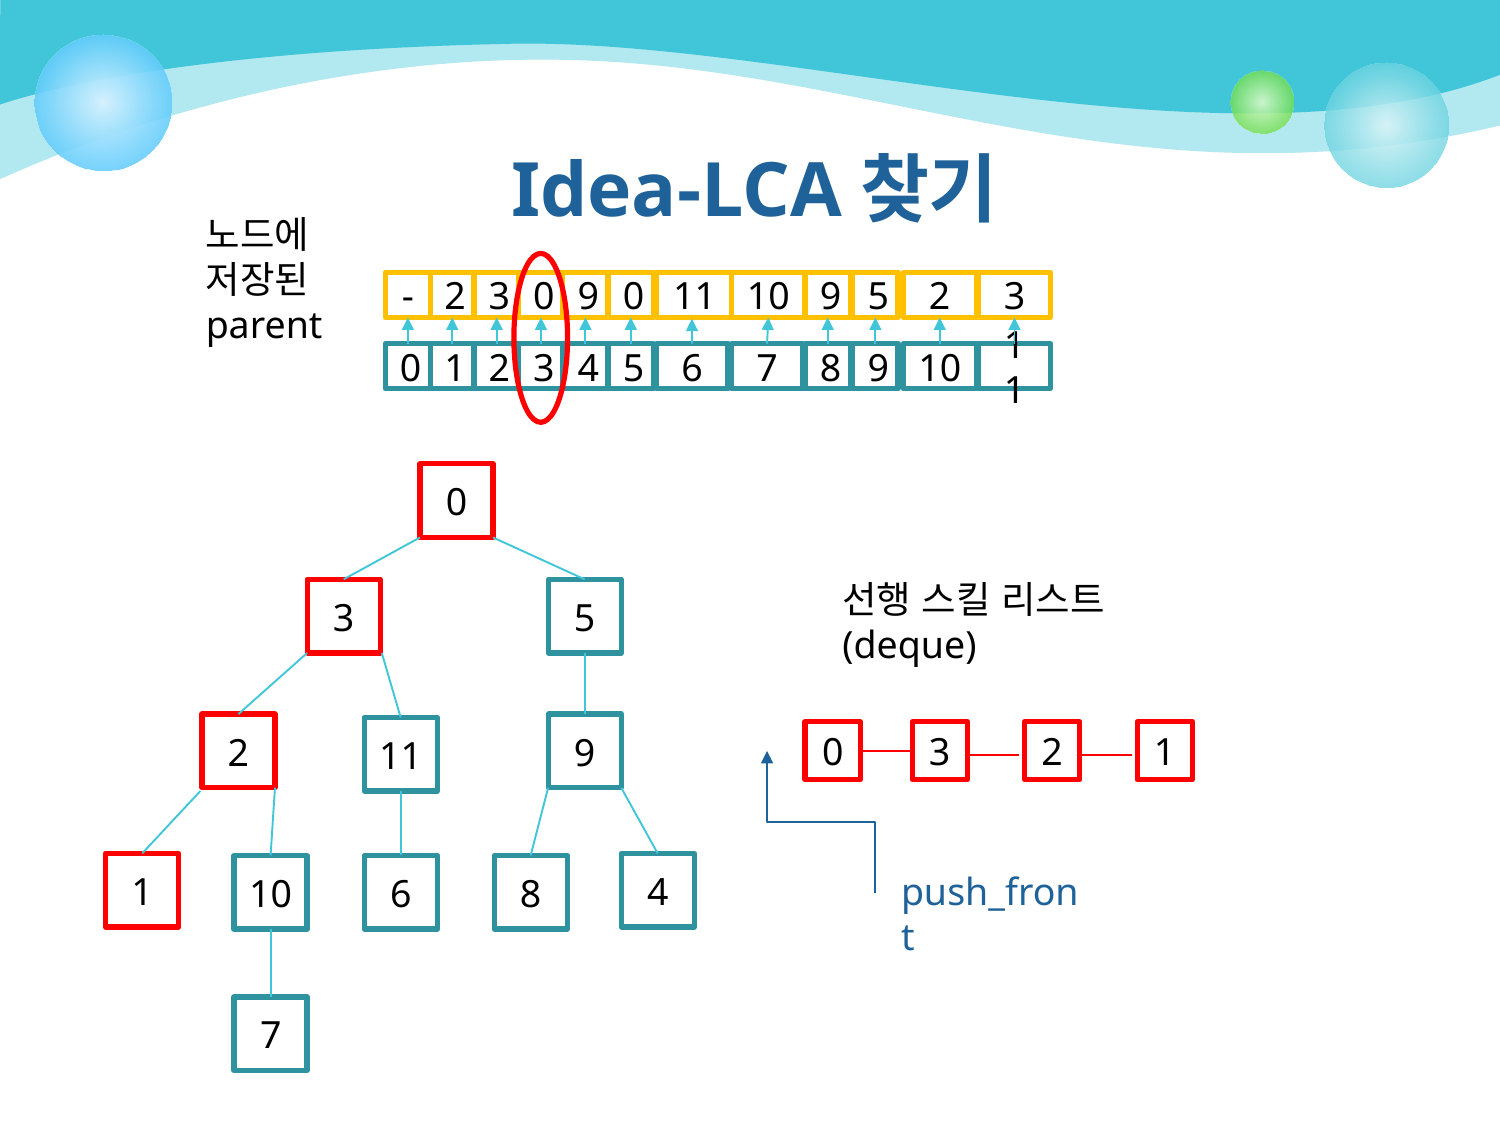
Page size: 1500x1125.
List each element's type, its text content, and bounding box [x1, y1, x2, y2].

text_box 6 [362, 853, 440, 932]
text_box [237, 652, 308, 715]
text_box 9 [546, 711, 624, 790]
text_box 0 [417, 461, 496, 540]
text_box 11 [654, 270, 729, 320]
text_box 7 [729, 341, 802, 391]
text_box 9 [560, 270, 606, 320]
text_box 1 [433, 341, 471, 391]
text_box 5 [546, 577, 624, 656]
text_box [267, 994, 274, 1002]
text_box 2 [901, 270, 976, 320]
text_box 10 [901, 341, 976, 391]
text_box 2 [433, 270, 471, 320]
text_box 2 [199, 711, 278, 790]
text_box - [383, 270, 433, 320]
text_box 8 [802, 341, 850, 391]
text_box 7 [231, 994, 310, 1073]
text_box 0 [606, 270, 654, 320]
text_box 9 [802, 270, 850, 320]
text_box 0 [516, 270, 521, 285]
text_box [141, 790, 201, 854]
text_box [339, 577, 383, 588]
text_box 6 [654, 341, 729, 391]
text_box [530, 787, 549, 856]
text_box 1 [1135, 719, 1195, 782]
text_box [581, 711, 588, 719]
text_box 0 [802, 719, 863, 767]
text_box 3 [471, 270, 516, 320]
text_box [620, 787, 659, 854]
text_box push_front [886, 860, 1103, 966]
text_box 5 [850, 270, 901, 320]
text_box 4 [619, 851, 697, 930]
text_box 선행 스킬 리스트(deque) [546, 577, 588, 588]
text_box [270, 787, 276, 856]
text_box 11 [362, 715, 440, 794]
text_box 1 [103, 851, 181, 930]
text_box 11 [976, 341, 1053, 391]
text_box 3 [305, 577, 383, 656]
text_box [492, 537, 585, 580]
text_box 선행 스킬 리스트(deque) [827, 568, 1146, 673]
text_box 8 [492, 853, 570, 932]
text_box 3 [910, 719, 970, 782]
text_box 4 [565, 341, 606, 391]
text_box 노드에 저장된 parent [191, 203, 353, 354]
text_box [511, 250, 571, 425]
text_box 3 [976, 270, 1053, 320]
text_box 10 [729, 270, 802, 320]
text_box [343, 537, 421, 580]
text_box 0 [383, 341, 433, 391]
text_box 2 [1022, 719, 1082, 782]
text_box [381, 652, 402, 718]
title Idea-LCA찾기 [79, 133, 1430, 321]
text_box 10 [231, 853, 310, 932]
text_box 2 [471, 341, 516, 391]
text_box 5 [606, 341, 654, 391]
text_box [266, 853, 280, 862]
text_box 9 [850, 341, 901, 391]
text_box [749, 767, 893, 877]
